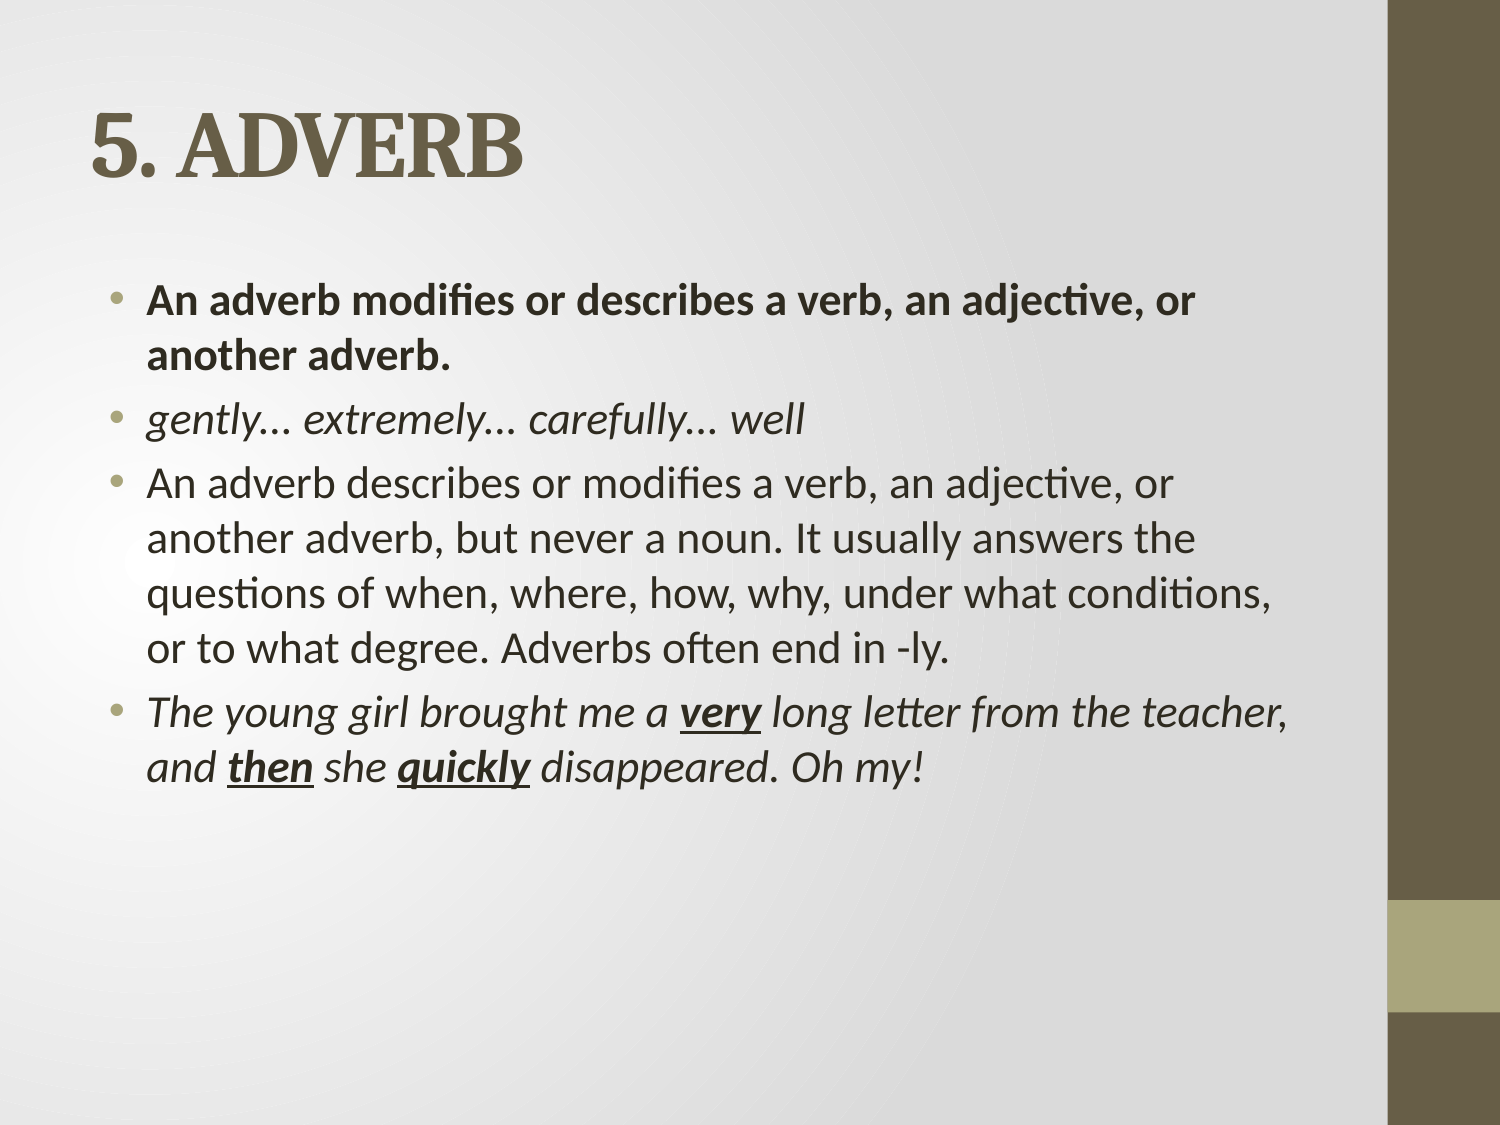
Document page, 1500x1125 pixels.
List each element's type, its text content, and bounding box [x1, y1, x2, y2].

list An adverb modifies or describes a verb, an adjective, or another adverb. gently... extremely... carefully... well An adverb describes or modifies a verb, an adjective, or another adverb, but never a noun. It usually answers the questions of when, where, how, why, under what conditions, or to what degree. Adverbs often end in -ly. The young girl brought me a very long letter from the teacher, and then she quickly disappeared. Oh my! [75, 262, 1325, 1050]
title 5. ADVERB [75, 45, 1325, 233]
